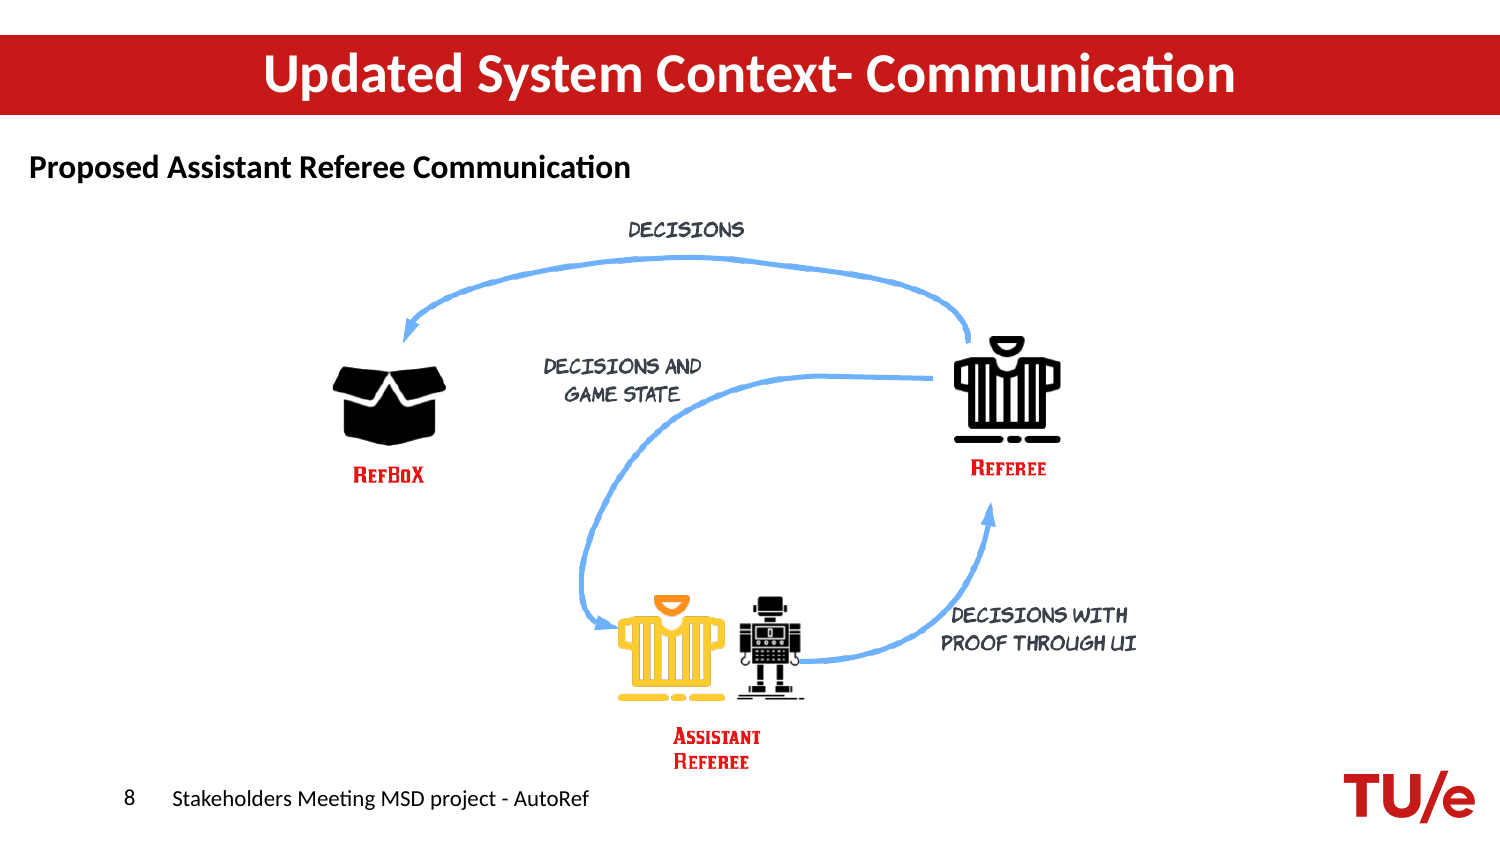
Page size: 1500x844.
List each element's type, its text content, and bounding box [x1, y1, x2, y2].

footer Stakeholders Meeting MSD project - AutoRef [172, 750, 1328, 844]
text_box Proposed Assistant Referee Communication [14, 137, 921, 193]
title Updated System Context- Communication [0, 47, 1500, 119]
picture [248, 166, 1181, 777]
text_box [0, 35, 1500, 47]
slide_number 8 [0, 749, 183, 844]
picture [1338, 749, 1500, 844]
